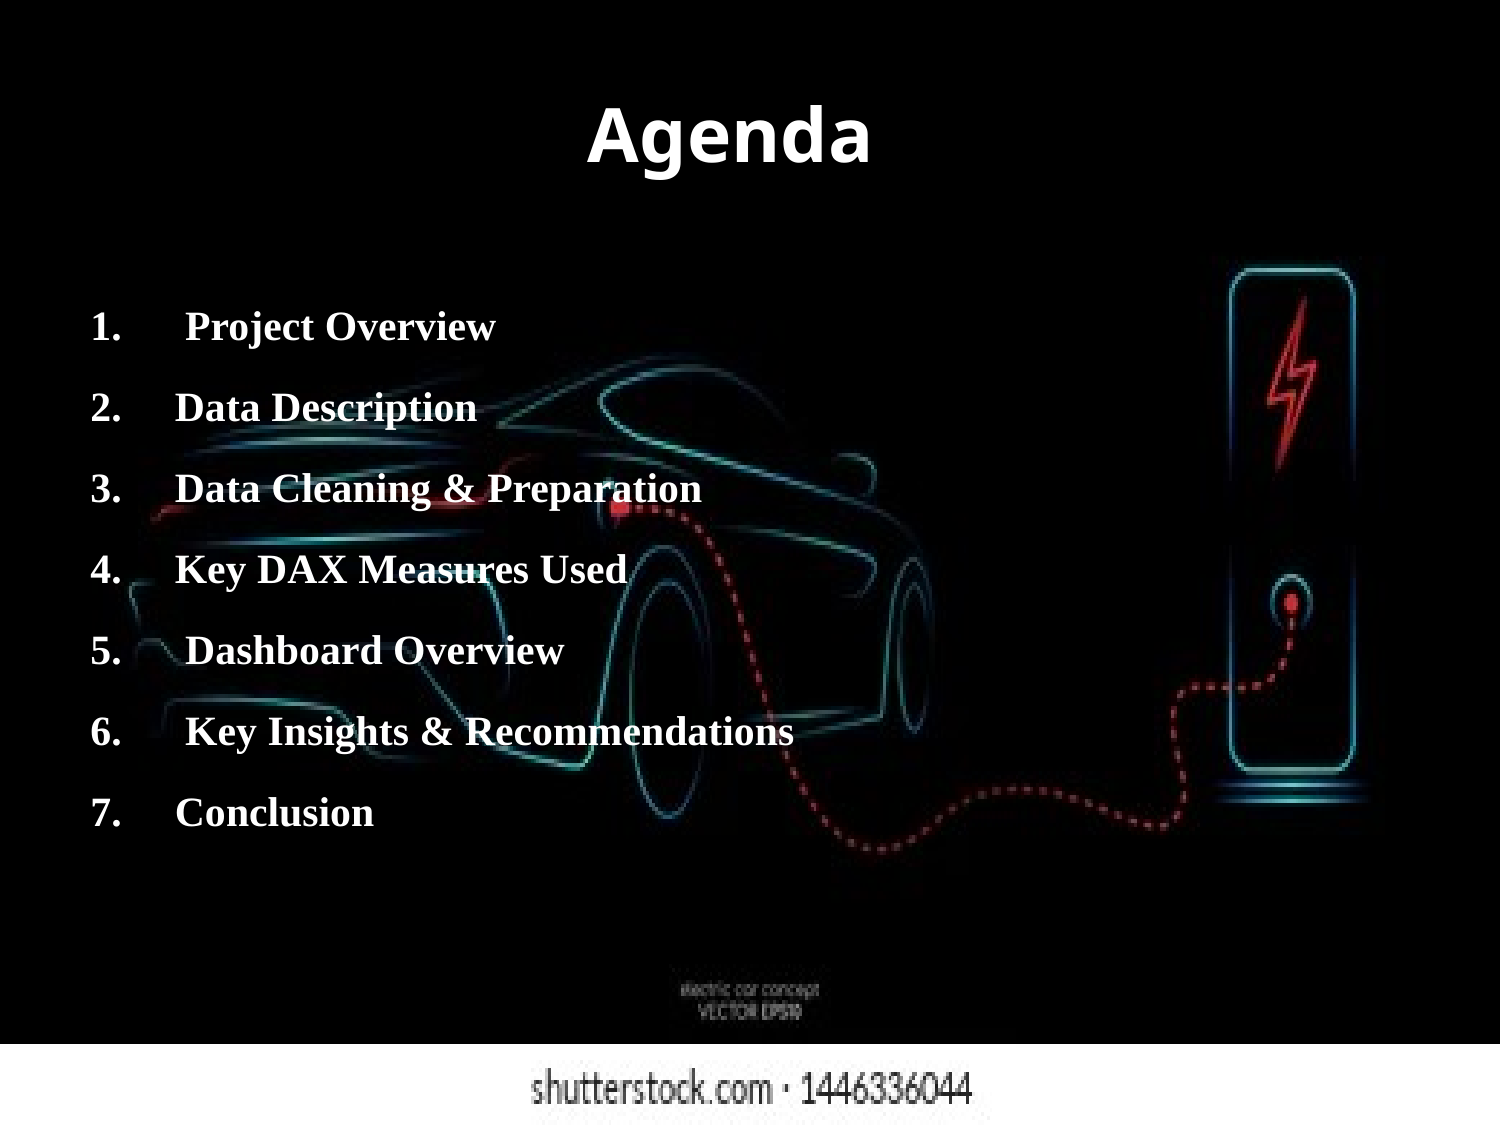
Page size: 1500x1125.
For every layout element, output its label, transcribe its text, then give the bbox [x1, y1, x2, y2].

list Project Overview Data Description Data Cleaning & Preparation Key DAX Measures Used Dashboard Overview Key Insights & Recommendations Conclusion [75, 281, 1387, 1035]
picture [0, 0, 1500, 1125]
title Agenda [75, 90, 1387, 276]
